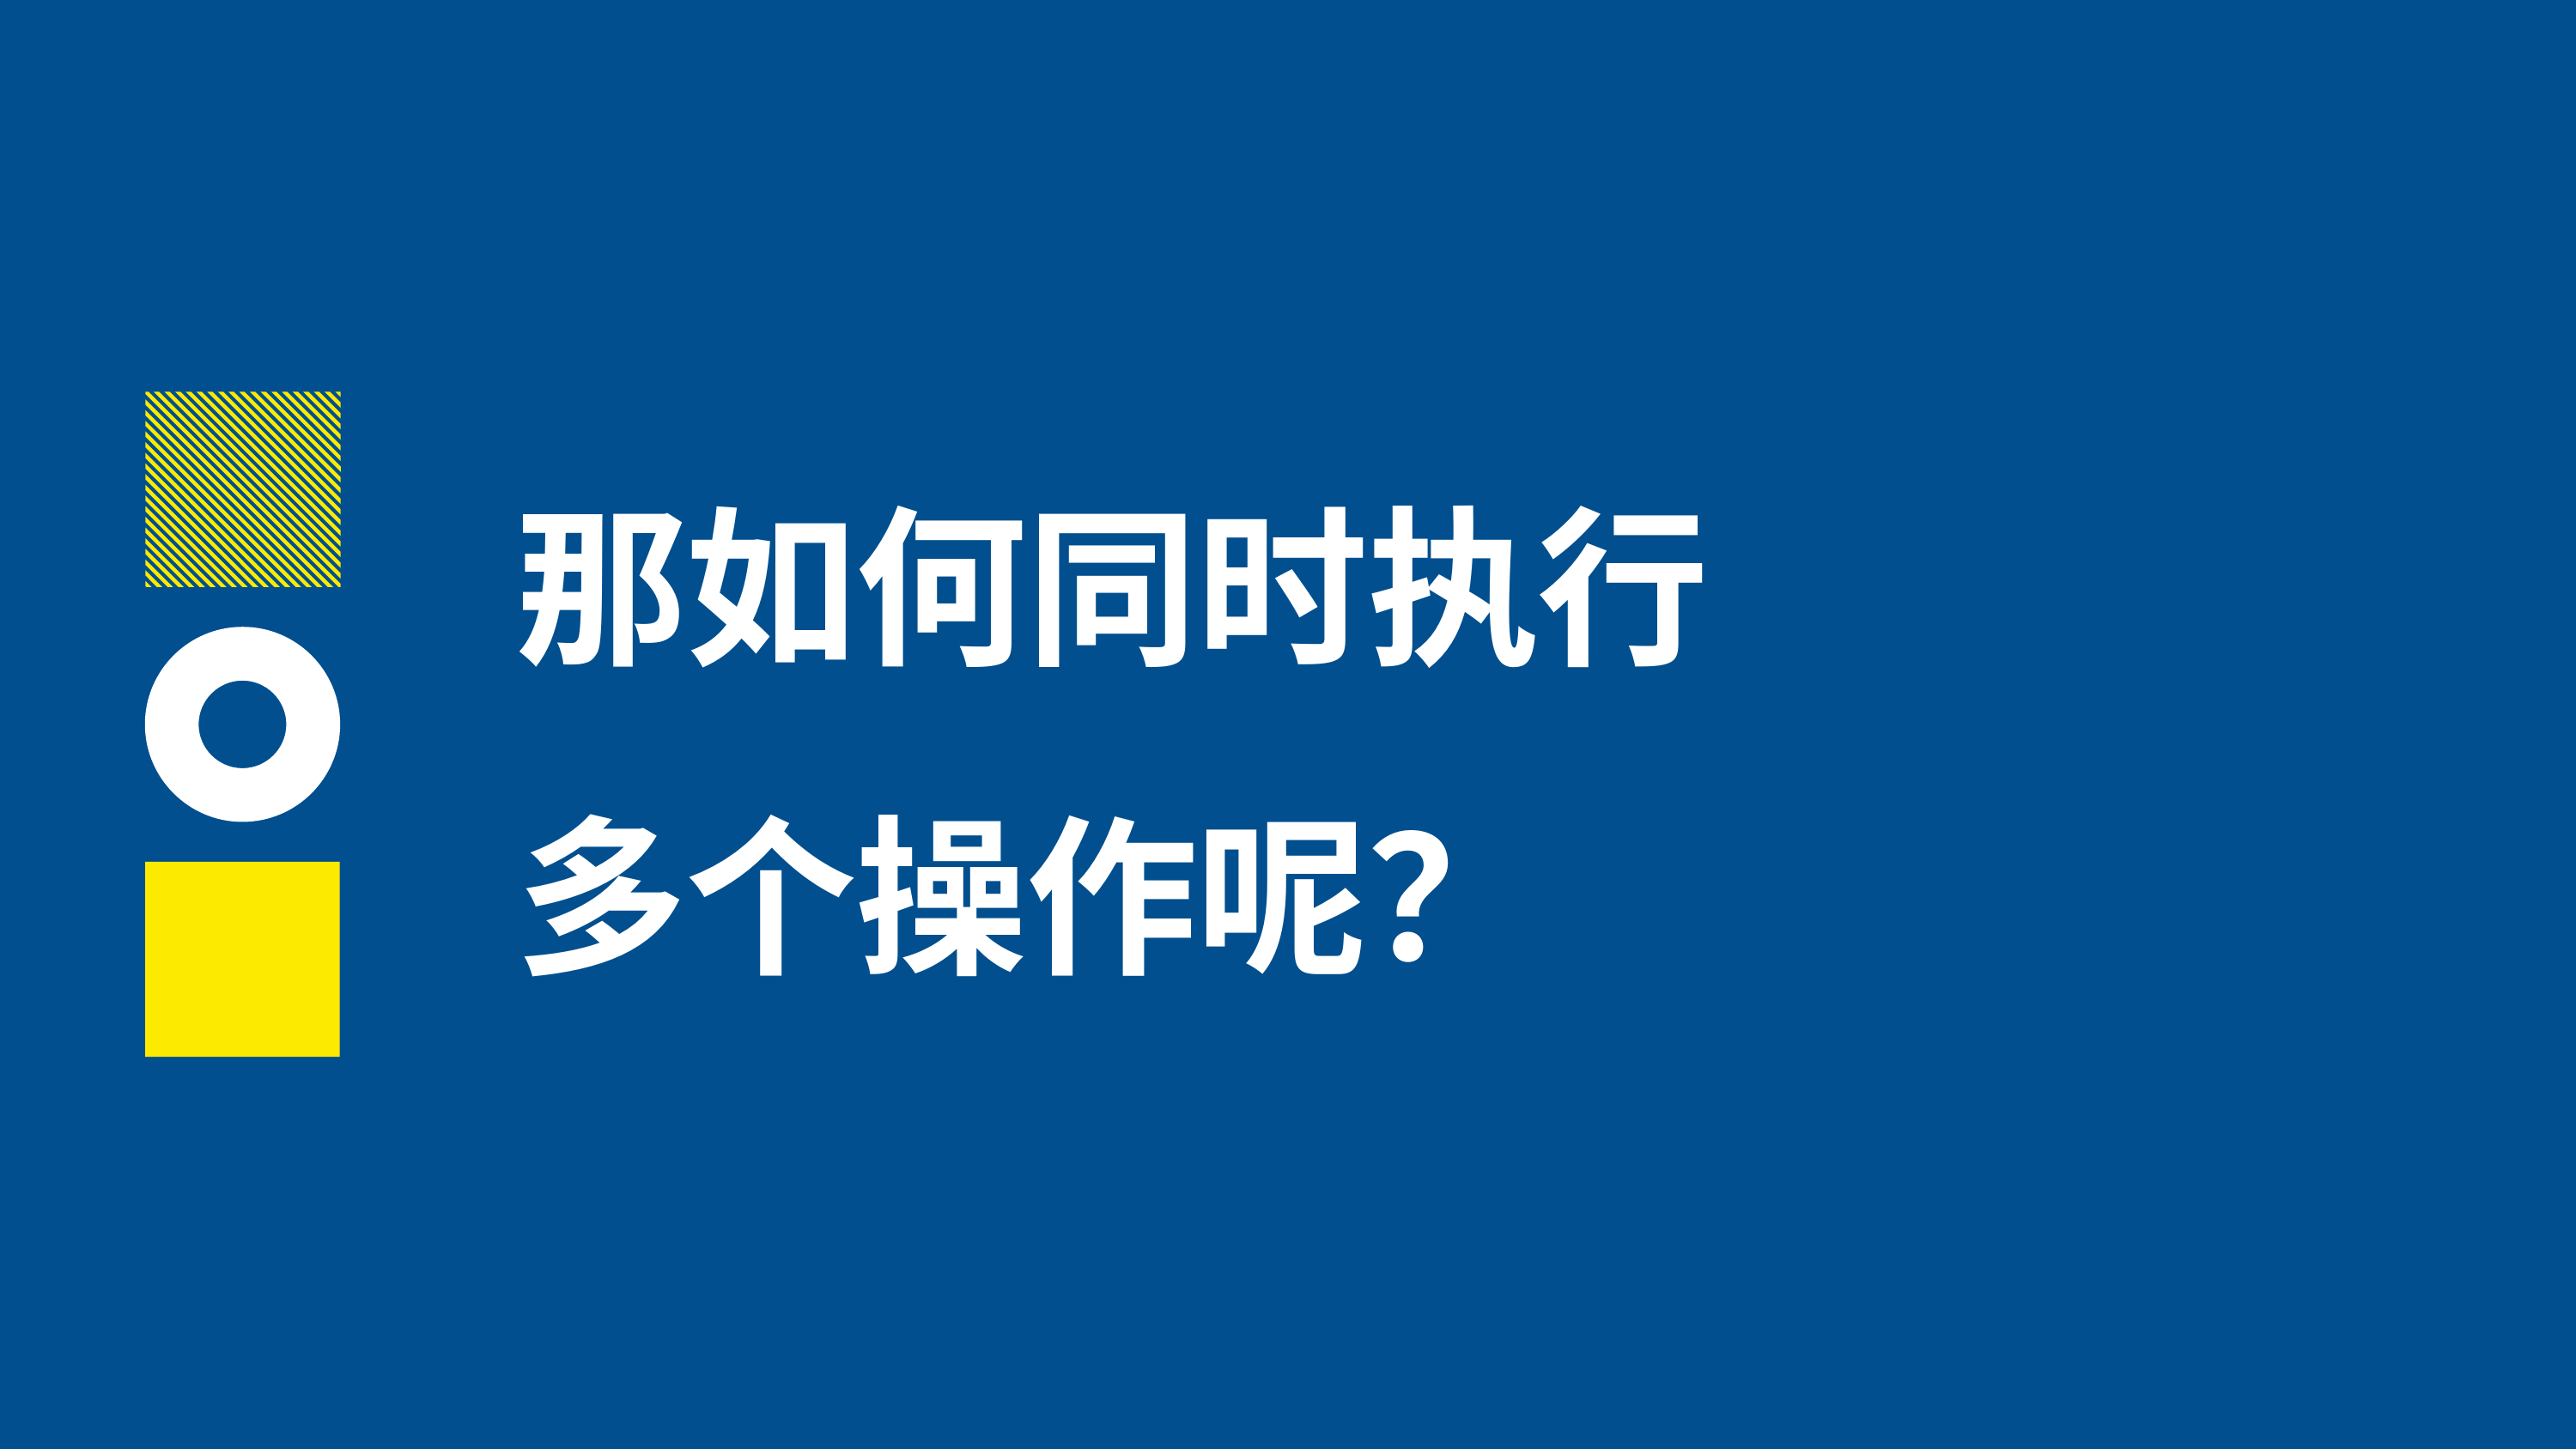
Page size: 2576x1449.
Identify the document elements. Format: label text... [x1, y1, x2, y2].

text_box 那如何同时执行 多个操作呢？ [514, 377, 1750, 996]
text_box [0, 626, 576, 822]
